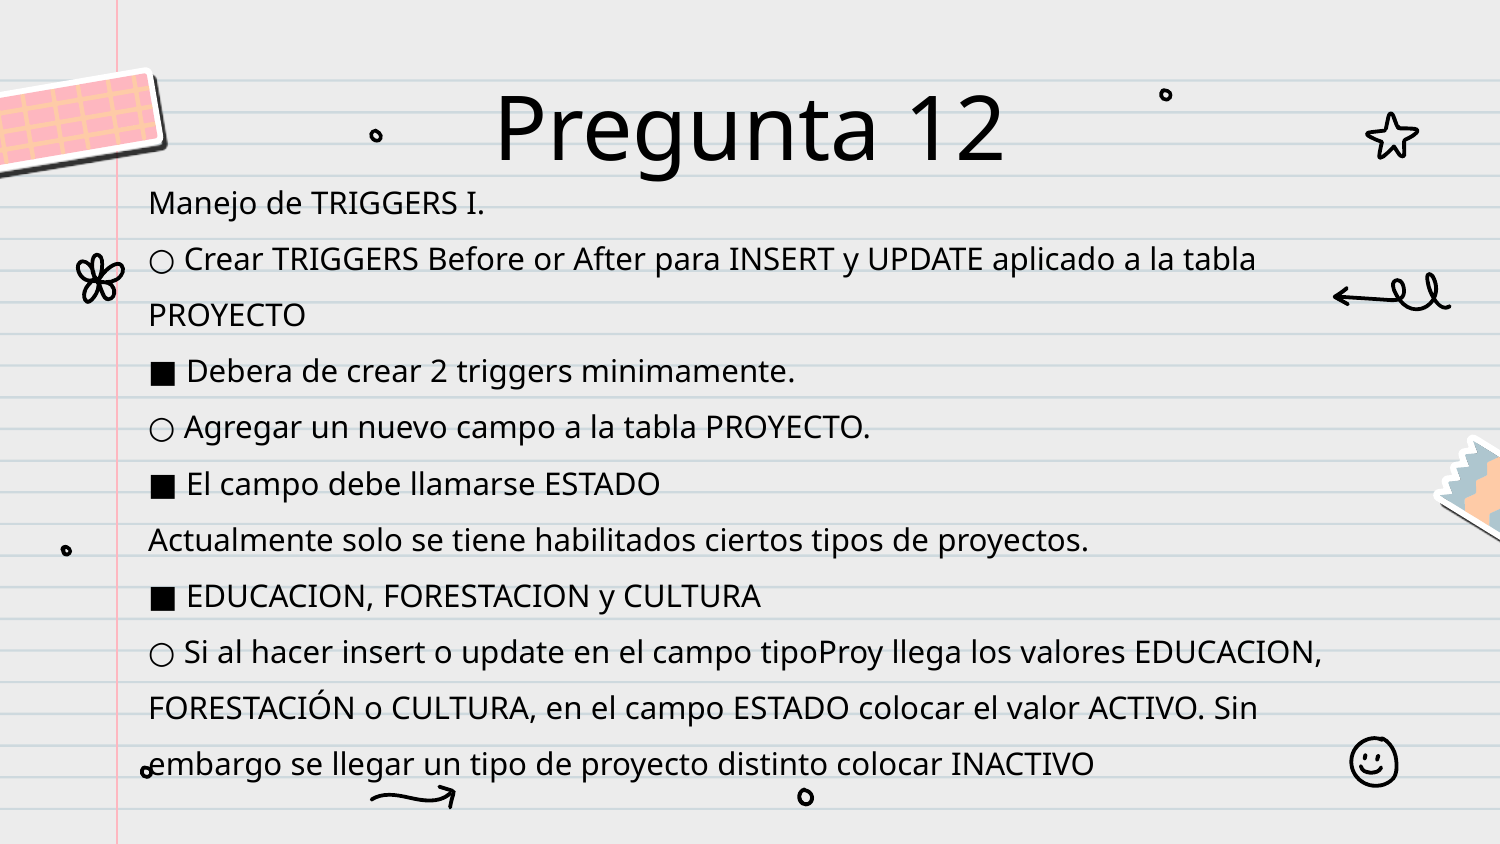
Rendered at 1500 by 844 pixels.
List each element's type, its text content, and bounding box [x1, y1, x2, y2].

title Pregunta 12 [171, 88, 1383, 162]
subtitle Manejo de TRIGGERS I. ○ Crear TRIGGERS Before or After para INSERT y UPDATE aplicado a la tabla PROYECTO ■ Debera de crear 2 triggers minimamente. ○ Agregar un nuevo campo a la tabla PROYECTO. ■ El campo debe llamarse ESTADO Actualmente solo se tiene habilitados ciertos tipos de proyectos. ■ EDUCACION, FORESTACION y CULTURA ○ Si al hacer insert o update en el campo tipoProy llega los valores EDUCACION, FORESTACIÓN o CULTURA, en el campo ESTADO colocar el valor ACTIVO. Sin embargo se llegar un tipo de proyecto distinto colocar INACTIVO [133, 162, 1340, 792]
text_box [0, 51, 166, 203]
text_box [1428, 490, 1500, 580]
